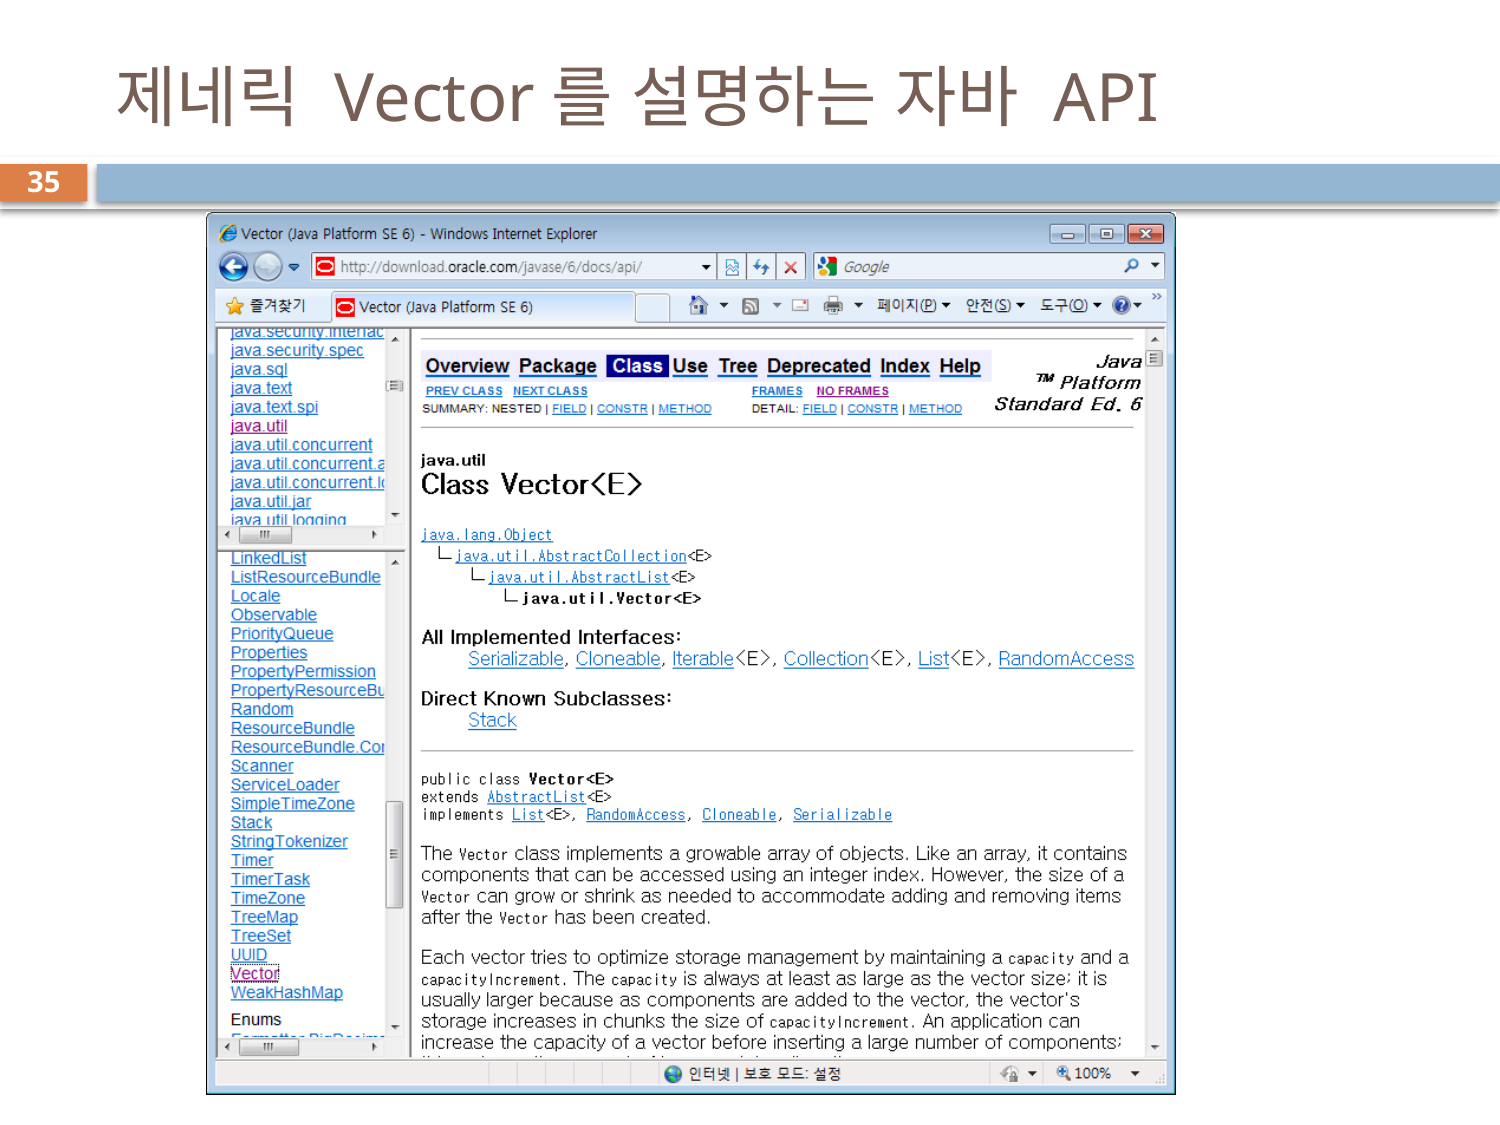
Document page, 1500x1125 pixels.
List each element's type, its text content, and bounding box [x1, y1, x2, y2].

picture [206, 212, 1176, 1096]
title 제네릭 Vector를 설명하는 자바 API [100, 37, 1438, 153]
slide_number 35 [0, 162, 88, 203]
